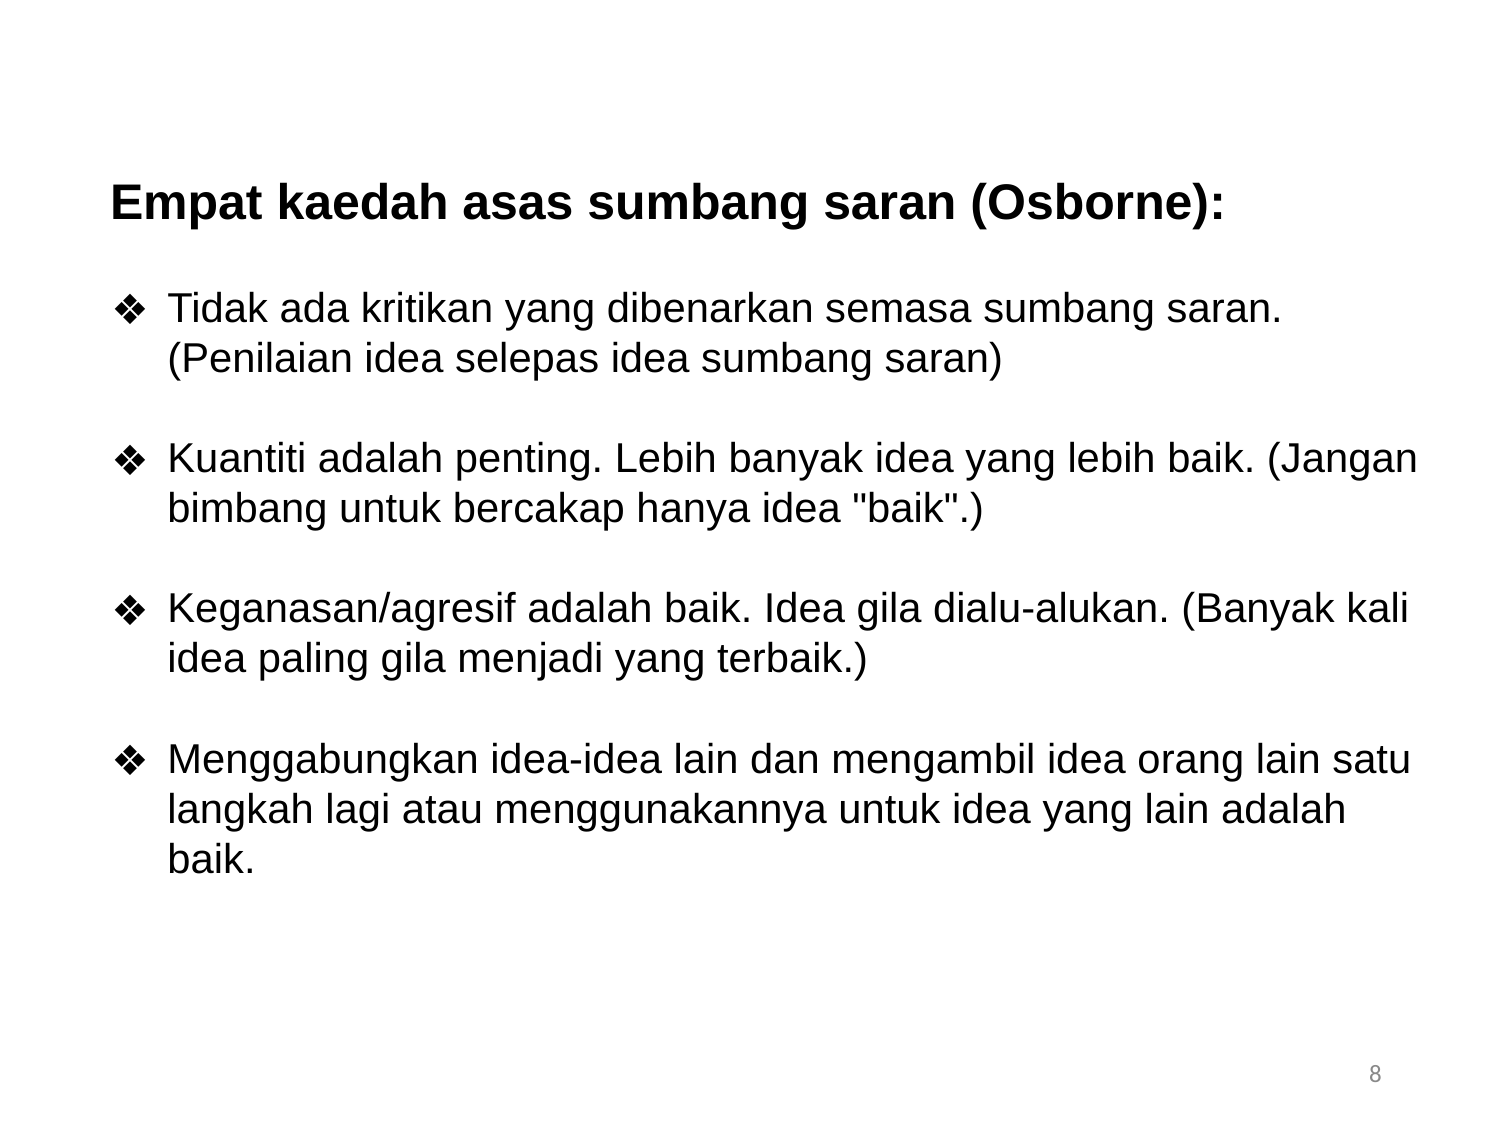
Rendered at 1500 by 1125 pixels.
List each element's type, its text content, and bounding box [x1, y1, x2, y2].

text_box 8 [1059, 1042, 1397, 1103]
text_box Tidak ada kritikan yang dibenarkan semasa sumbang saran. (Penilaian idea selepas idea sumbang saran) Kuantiti adalah penting. Lebih banyak idea yang lebih baik. (Jangan bimbang untuk bercakap hanya idea "baik".) Keganasan/agresif adalah baik. Idea gila dialu-alukan. (Banyak kali idea paling gila menjadi yang terbaik.) Menggabungkan idea-idea lain dan mengambil idea orang lain satu langkah lagi atau menggunakannya untuk idea yang lain adalah baik. [96, 273, 1452, 882]
text_box Empat kaedah asas sumbang saran (Osborne): [95, 162, 1254, 238]
